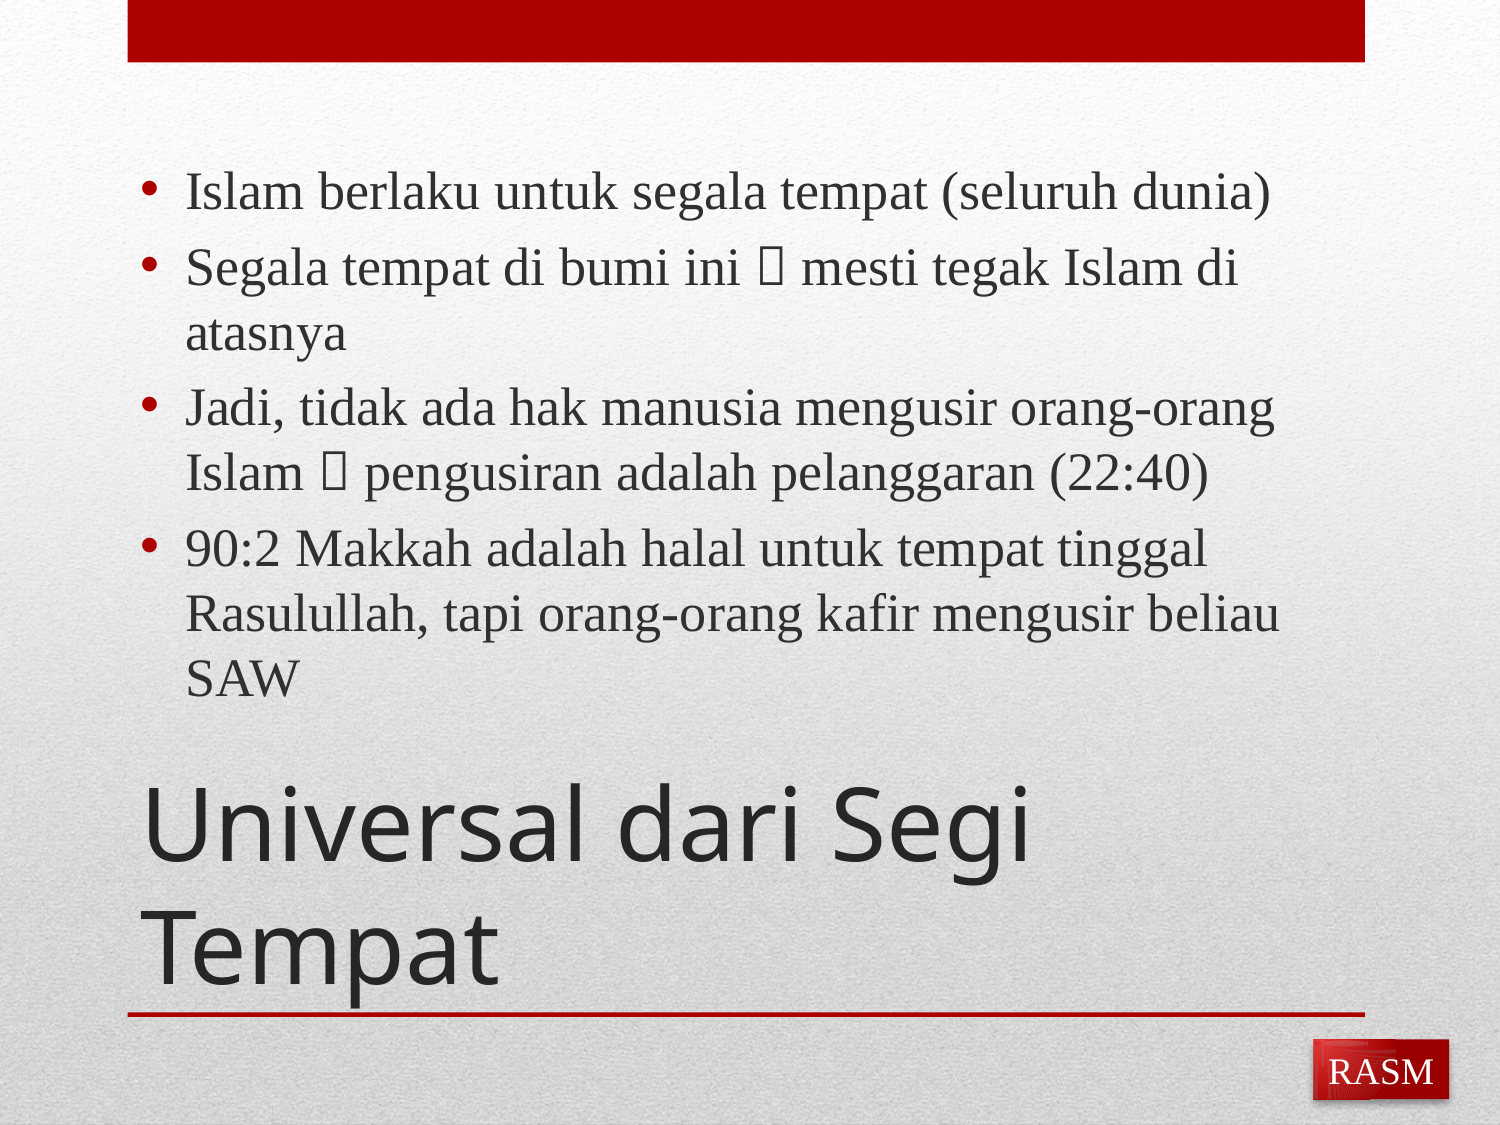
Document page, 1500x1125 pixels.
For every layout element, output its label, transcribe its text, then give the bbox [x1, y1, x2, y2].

list Islam berlaku untuk segala tempat (seluruh dunia) Segala tempat di bumi ini  mesti tegak Islam di atasnya Jadi, tidak ada hak manusia mengusir orang-orang Islam  pengusiran adalah pelanggaran (22:40) 90:2 Makkah adalah halal untuk tempat tinggal Rasulullah, tapi orang-orang kafir mengusir beliau SAW [125, 112, 1363, 750]
title Universal dari Segi Tempat [125, 750, 1363, 1013]
text_box RASM [1313, 1039, 1450, 1100]
